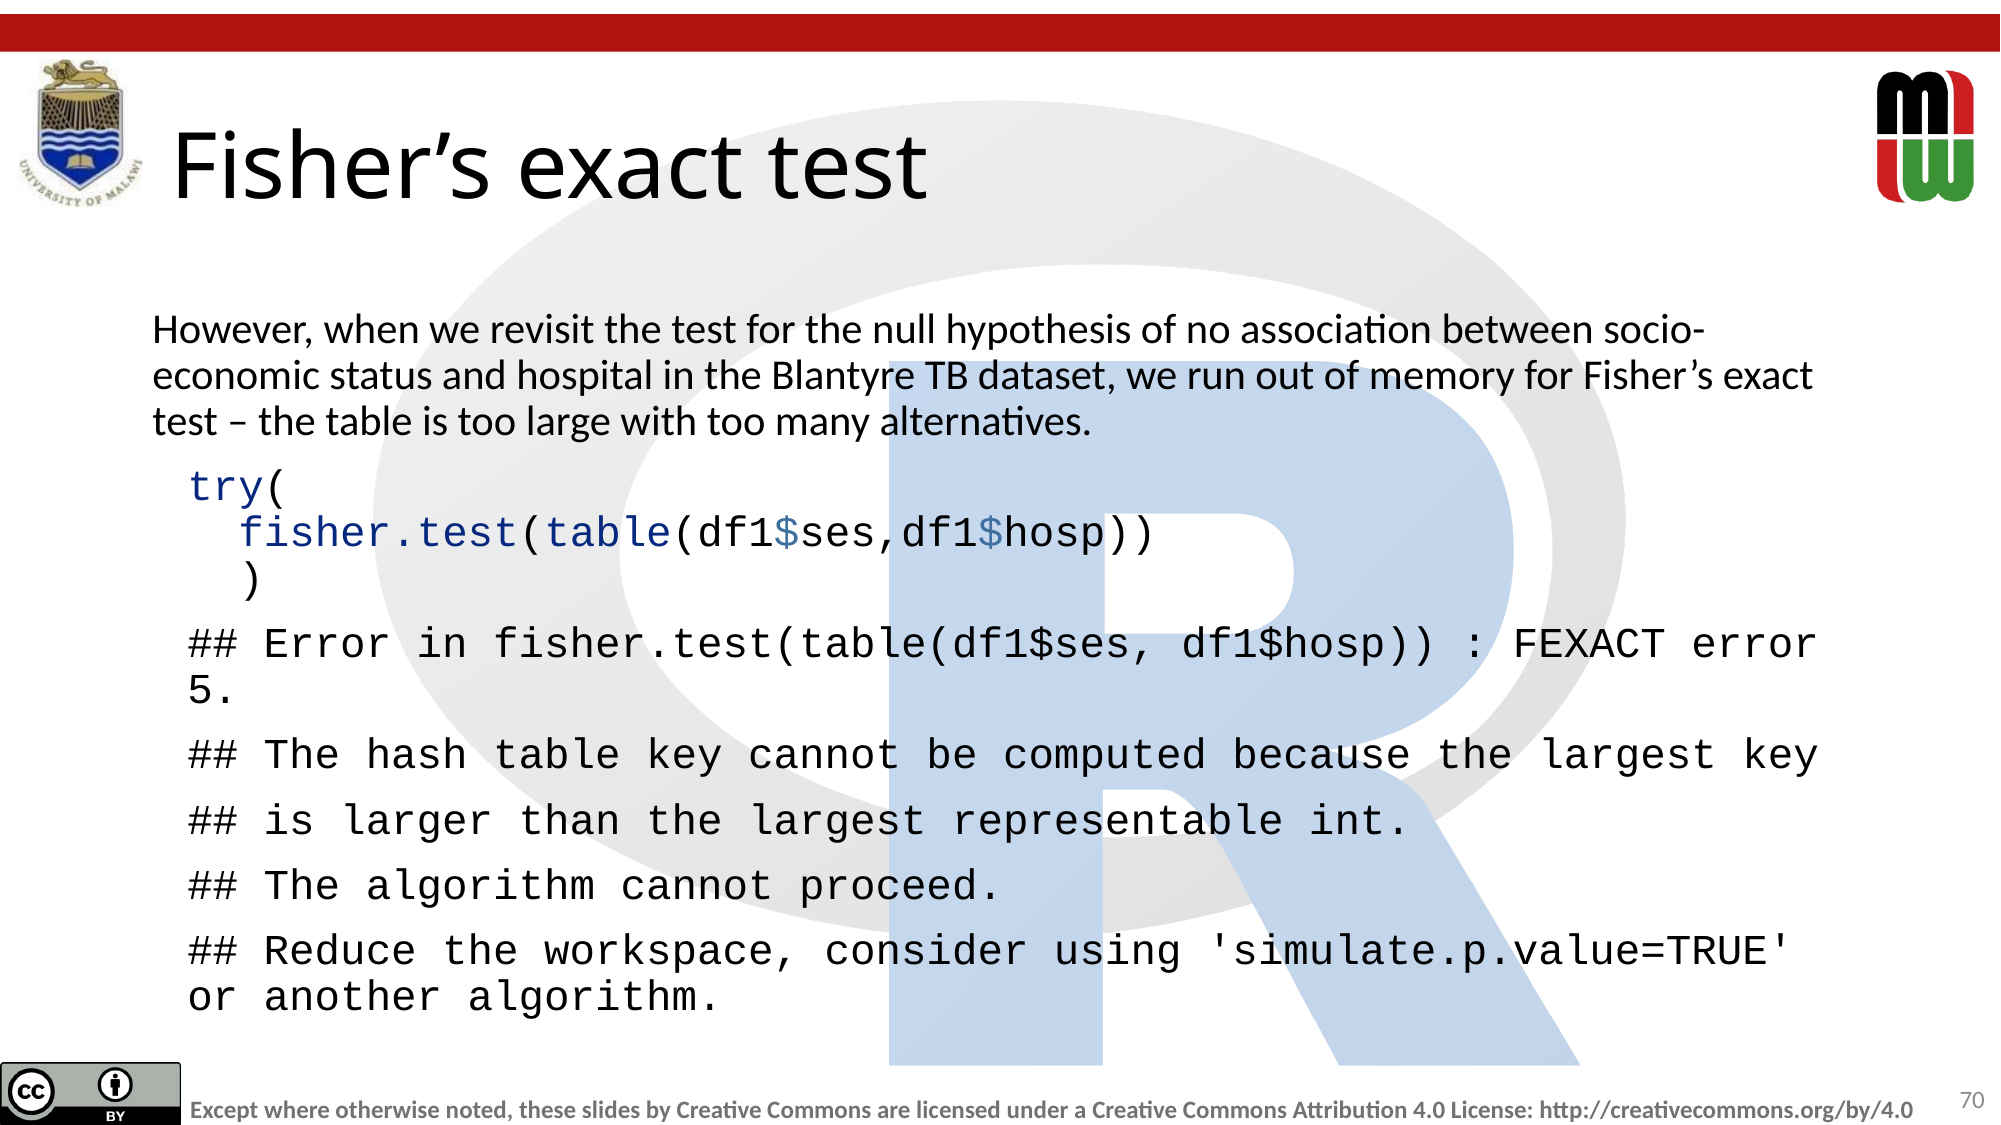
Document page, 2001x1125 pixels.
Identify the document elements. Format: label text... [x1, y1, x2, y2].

title Fisher’s exact test [155, 59, 1851, 278]
list However, when we revisit the test for the null hypothesis of no association between socio-economic status and hospital in the Blantyre TB dataset, we run out of memory for Fisher’s exact test – the table is too large with too many alternatives. try( fisher.test(table(df1$ses,df1$hosp)) ) ## Error in fisher.test(table(df1$ses, df1$hosp)) : FEXACT error 5. ## The hash table key cannot be computed because the largest key ## is larger than the largest representable int. ## The algorithm cannot proceed. ## Reduce the workspace, consider using 'simulate.p.value=TRUE' or another algorithm. [137, 299, 1863, 1066]
picture [19, 59, 143, 207]
slide_number 70 [1550, 1073, 2000, 1125]
picture [0, 1062, 181, 1125]
